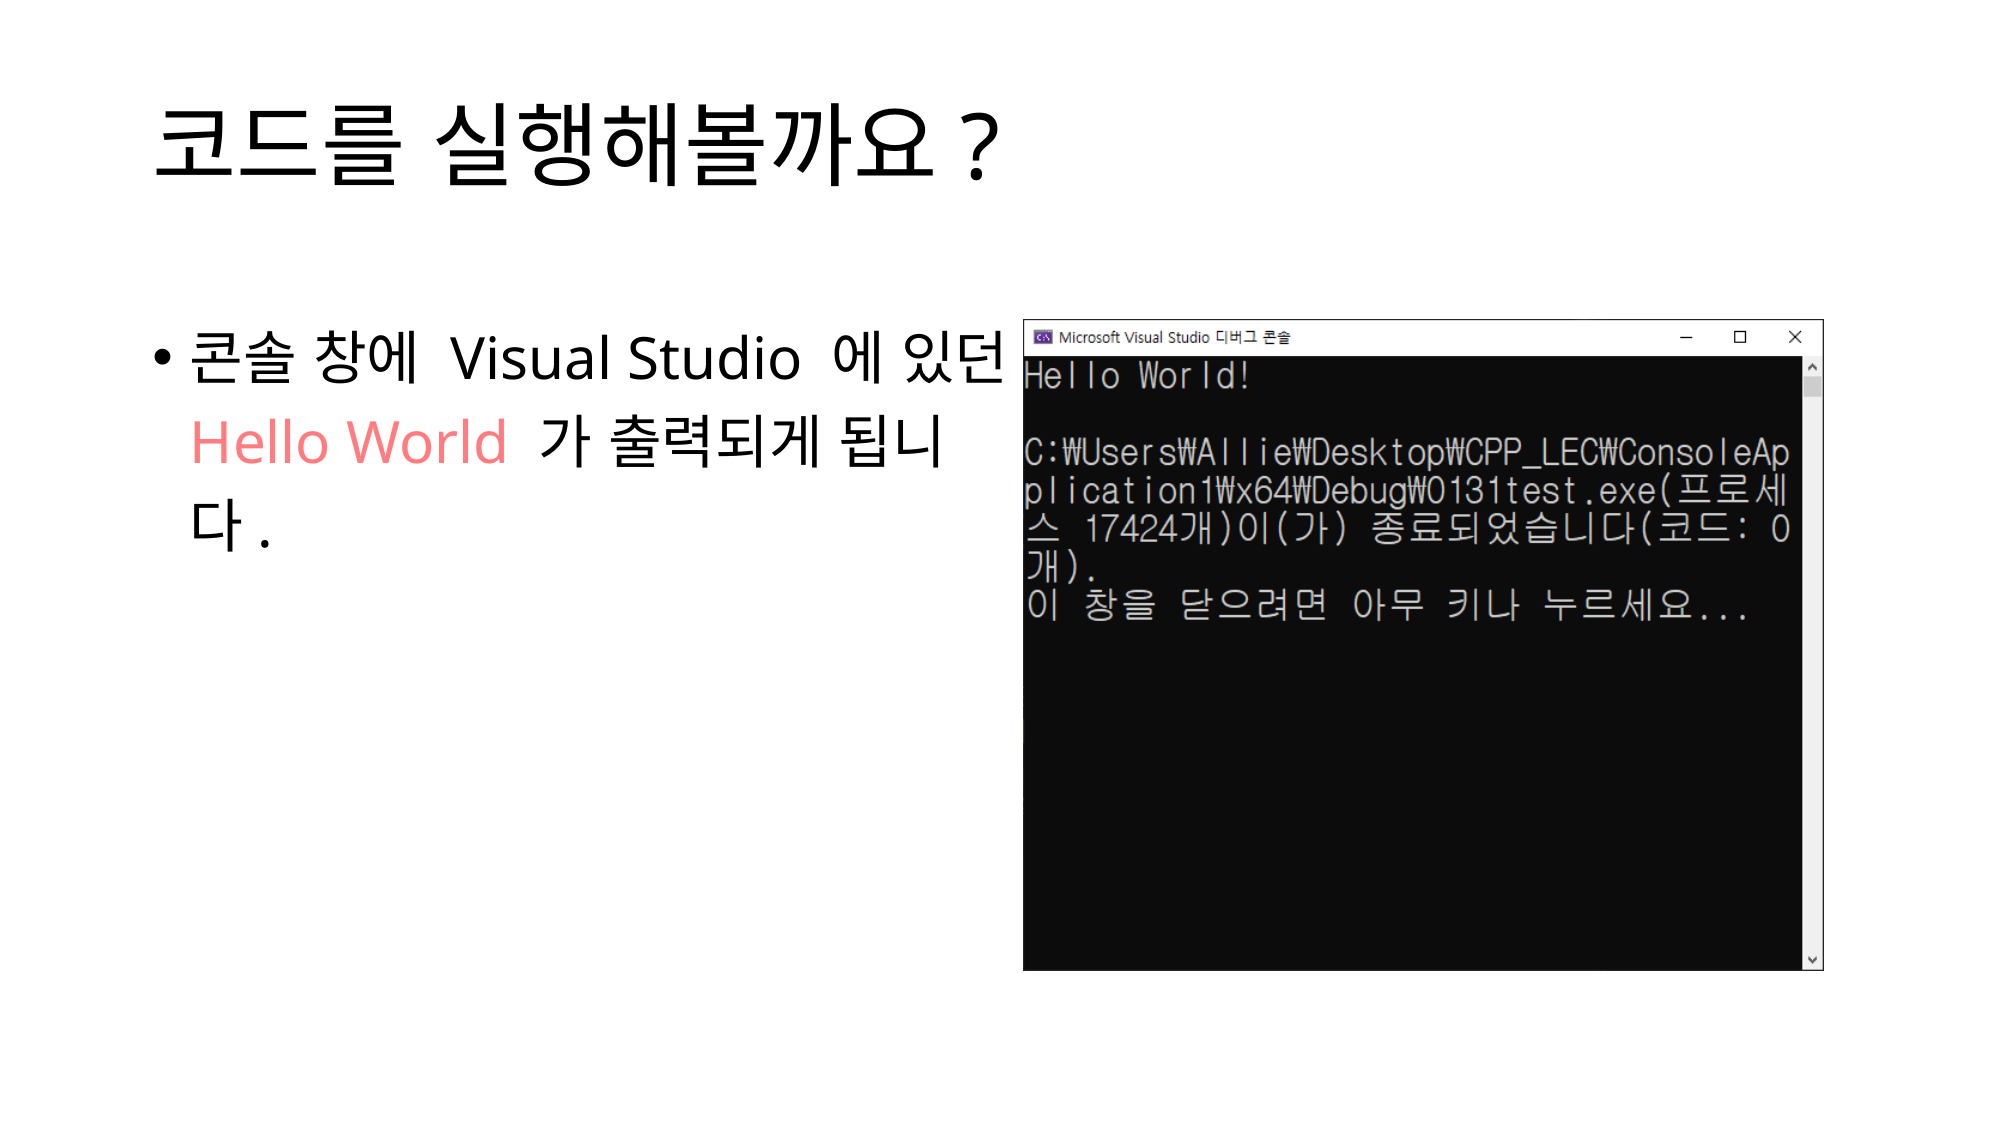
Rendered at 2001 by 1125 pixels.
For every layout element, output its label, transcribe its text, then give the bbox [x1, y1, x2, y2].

list 콘솔 창에 Visual Studio 에 있던 Hello World 가 출력되게 됩니다. [137, 299, 1024, 1014]
title 코드를 실행해볼까요? [137, 59, 1863, 241]
picture [1023, 319, 1824, 971]
